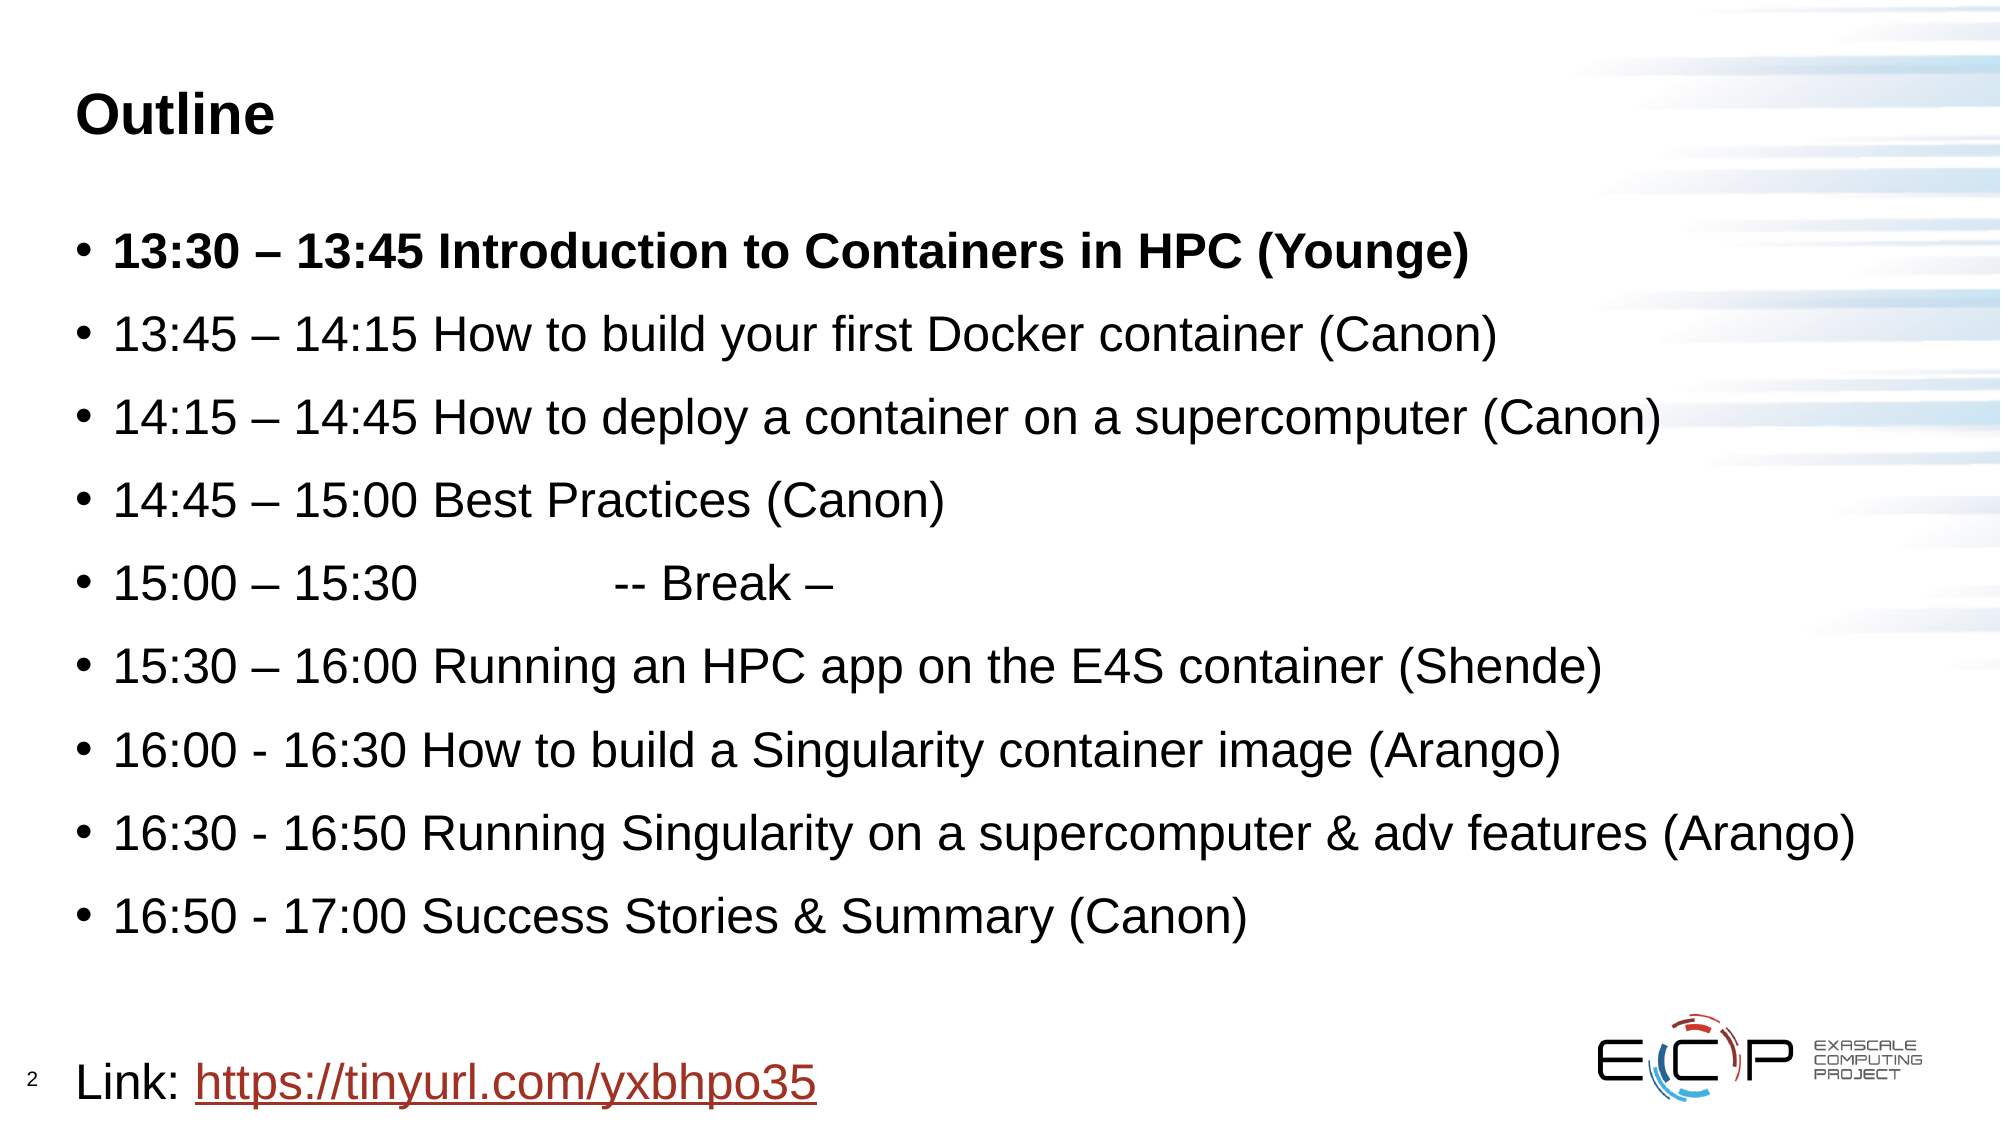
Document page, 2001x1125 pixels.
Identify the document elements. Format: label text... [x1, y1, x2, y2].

picture [1598, 1014, 1922, 1102]
picture [1531, 0, 2000, 669]
title Outline [59, 79, 1927, 230]
list 13:30 – 13:45 Introduction to Containers in HPC (Younge) 13:45 – 14:15 How to build your first Docker container (Canon) 14:15 – 14:45 How to deploy a container on a supercomputer (Canon) 14:45 – 15:00 Best Practices (Canon) 15:00 – 15:30 -- Break – 15:30 – 16:00 Running an HPC app on the E4S container (Shende) 16:00 - 16:30 How to build a Singularity container image (Arango) 16:30 - 16:50 Running Singularity on a supercomputer & adv features (Arango) 16:50 - 17:00 Success Stories & Summary (Canon) Link: https://tinyurl.com/yxbhpo35 [59, 217, 1926, 882]
